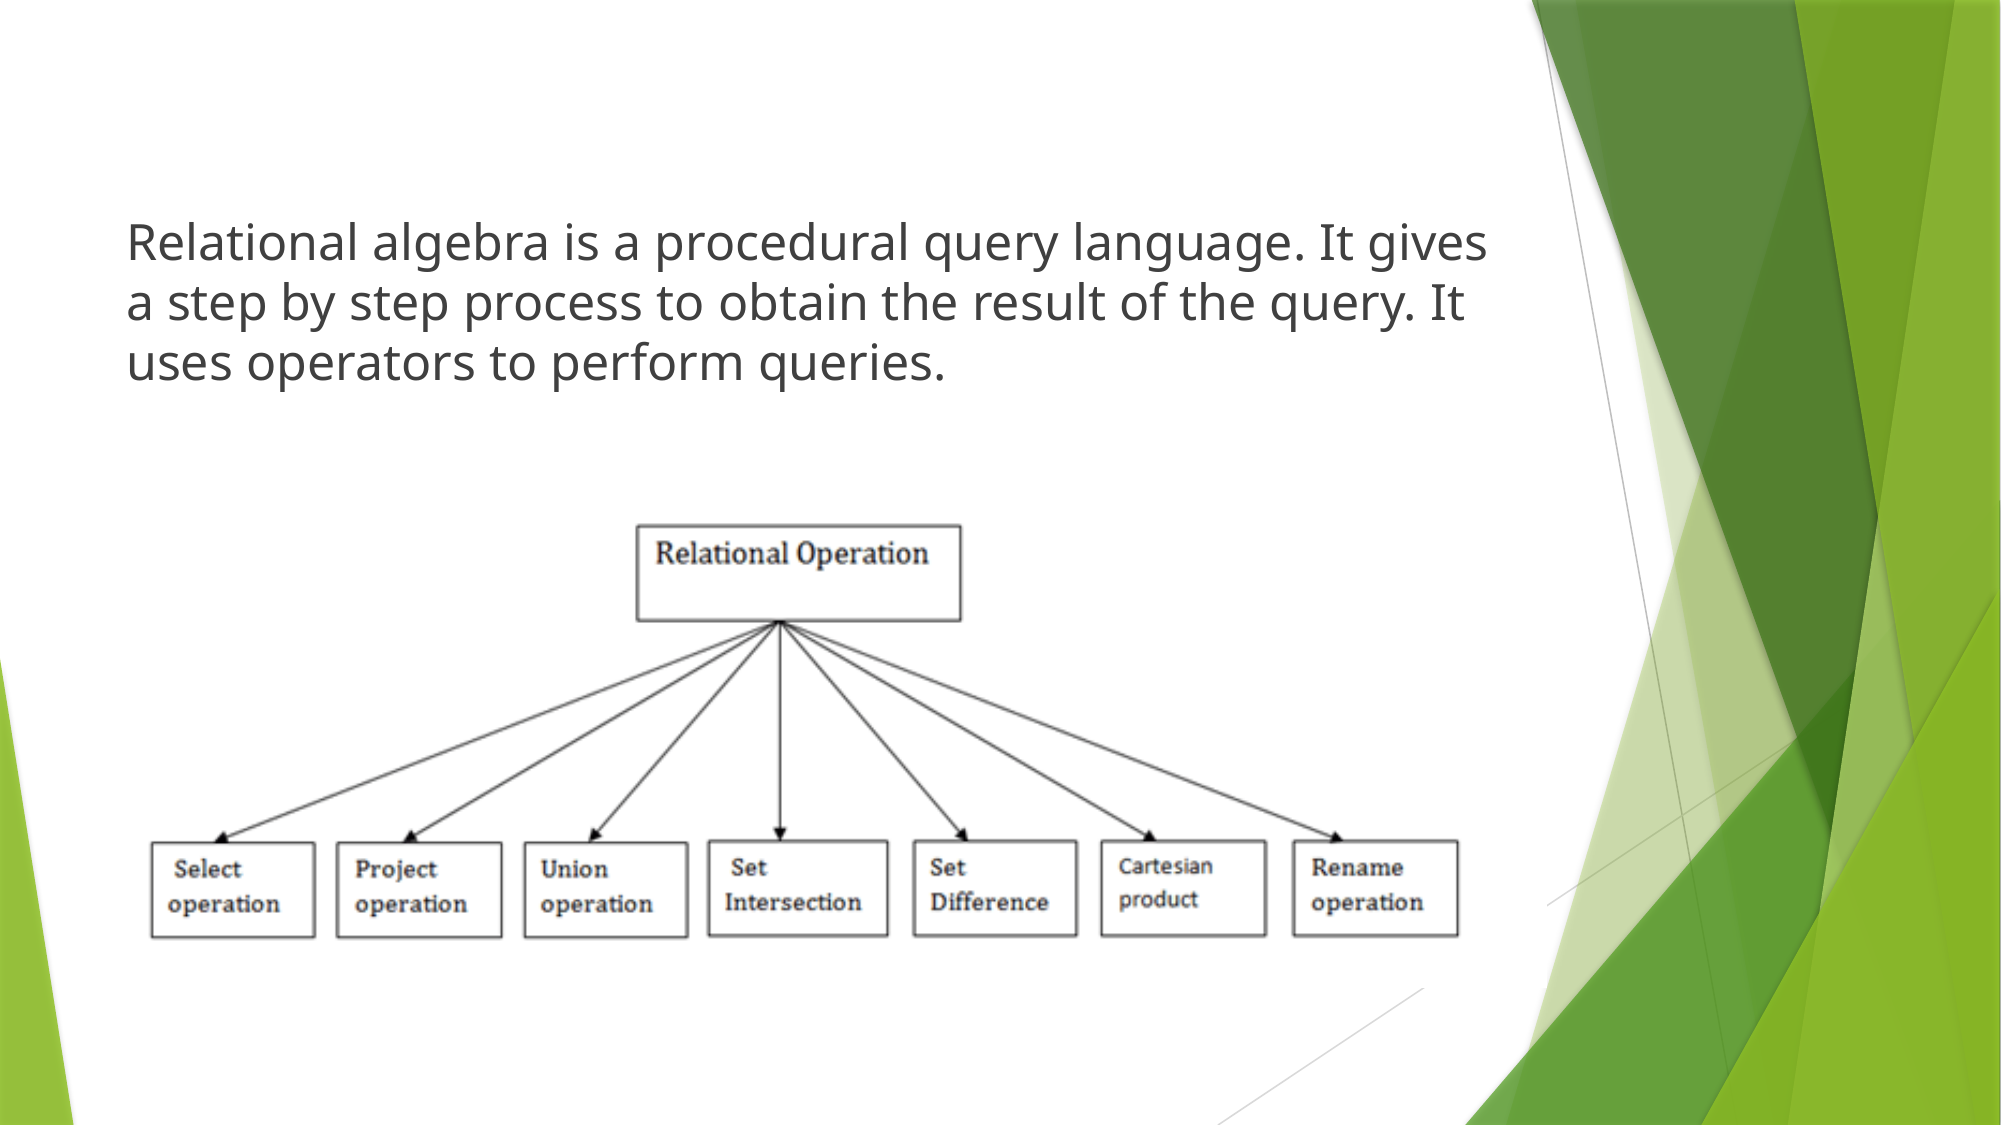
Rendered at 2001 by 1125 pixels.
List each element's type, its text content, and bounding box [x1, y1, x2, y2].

list Relational algebra is a procedural query language. It gives a step by step process to obtain the result of the query. It uses operators to perform queries. [111, 202, 1522, 418]
picture [110, 418, 1548, 988]
